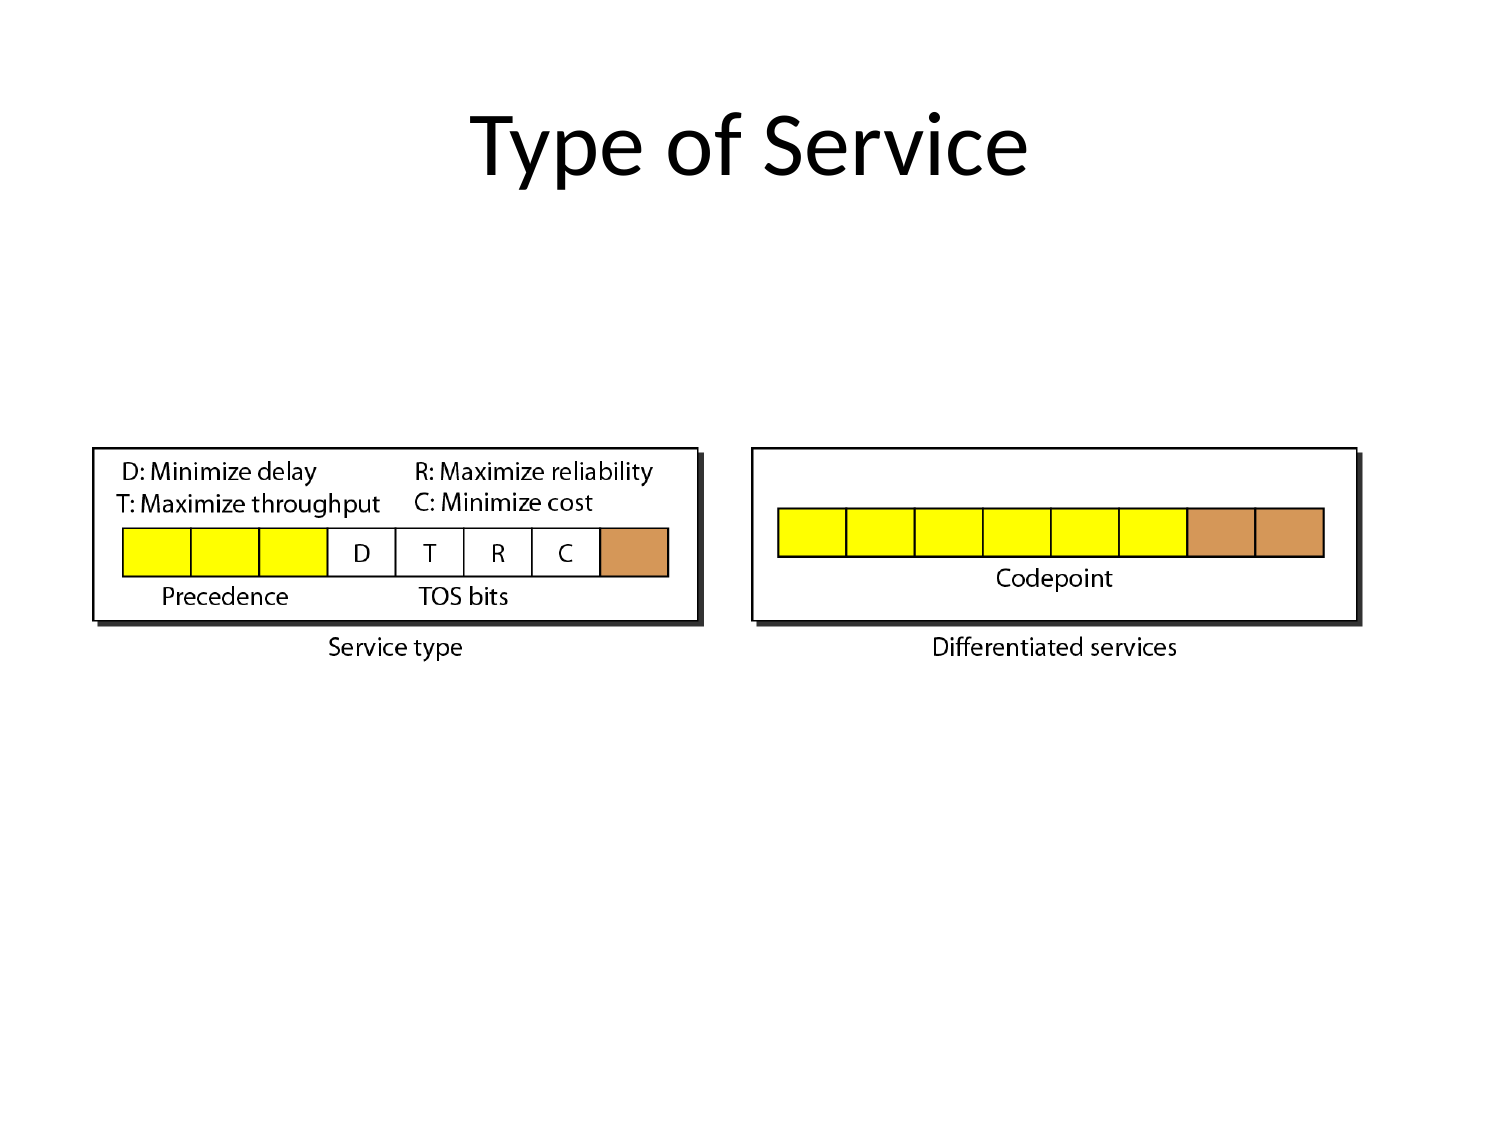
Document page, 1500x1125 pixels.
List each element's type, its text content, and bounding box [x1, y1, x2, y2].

picture [92, 447, 1363, 663]
title Type of Service [75, 45, 1425, 233]
